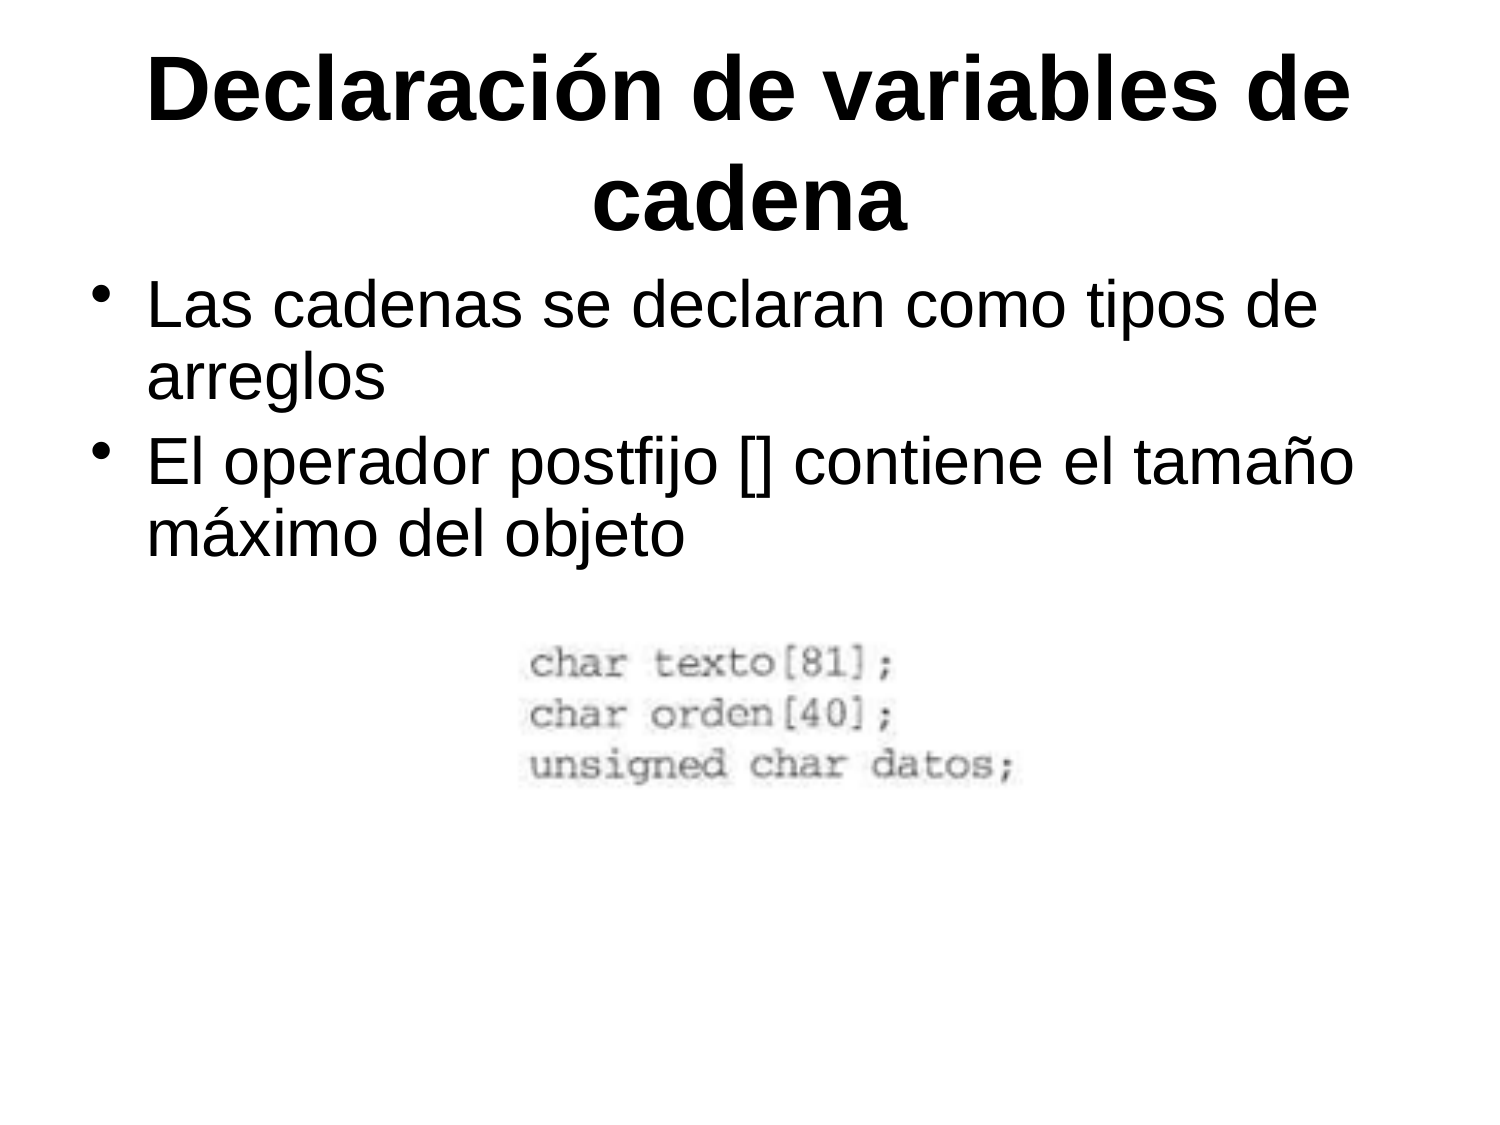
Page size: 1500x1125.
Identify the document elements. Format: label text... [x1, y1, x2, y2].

list Las cadenas se declaran como tipos de arreglos El operador postfijo [] contiene el tamaño máximo del objeto [75, 262, 1425, 575]
title Declaración de variables de cadena [75, 45, 1425, 233]
picture [464, 603, 1036, 820]
